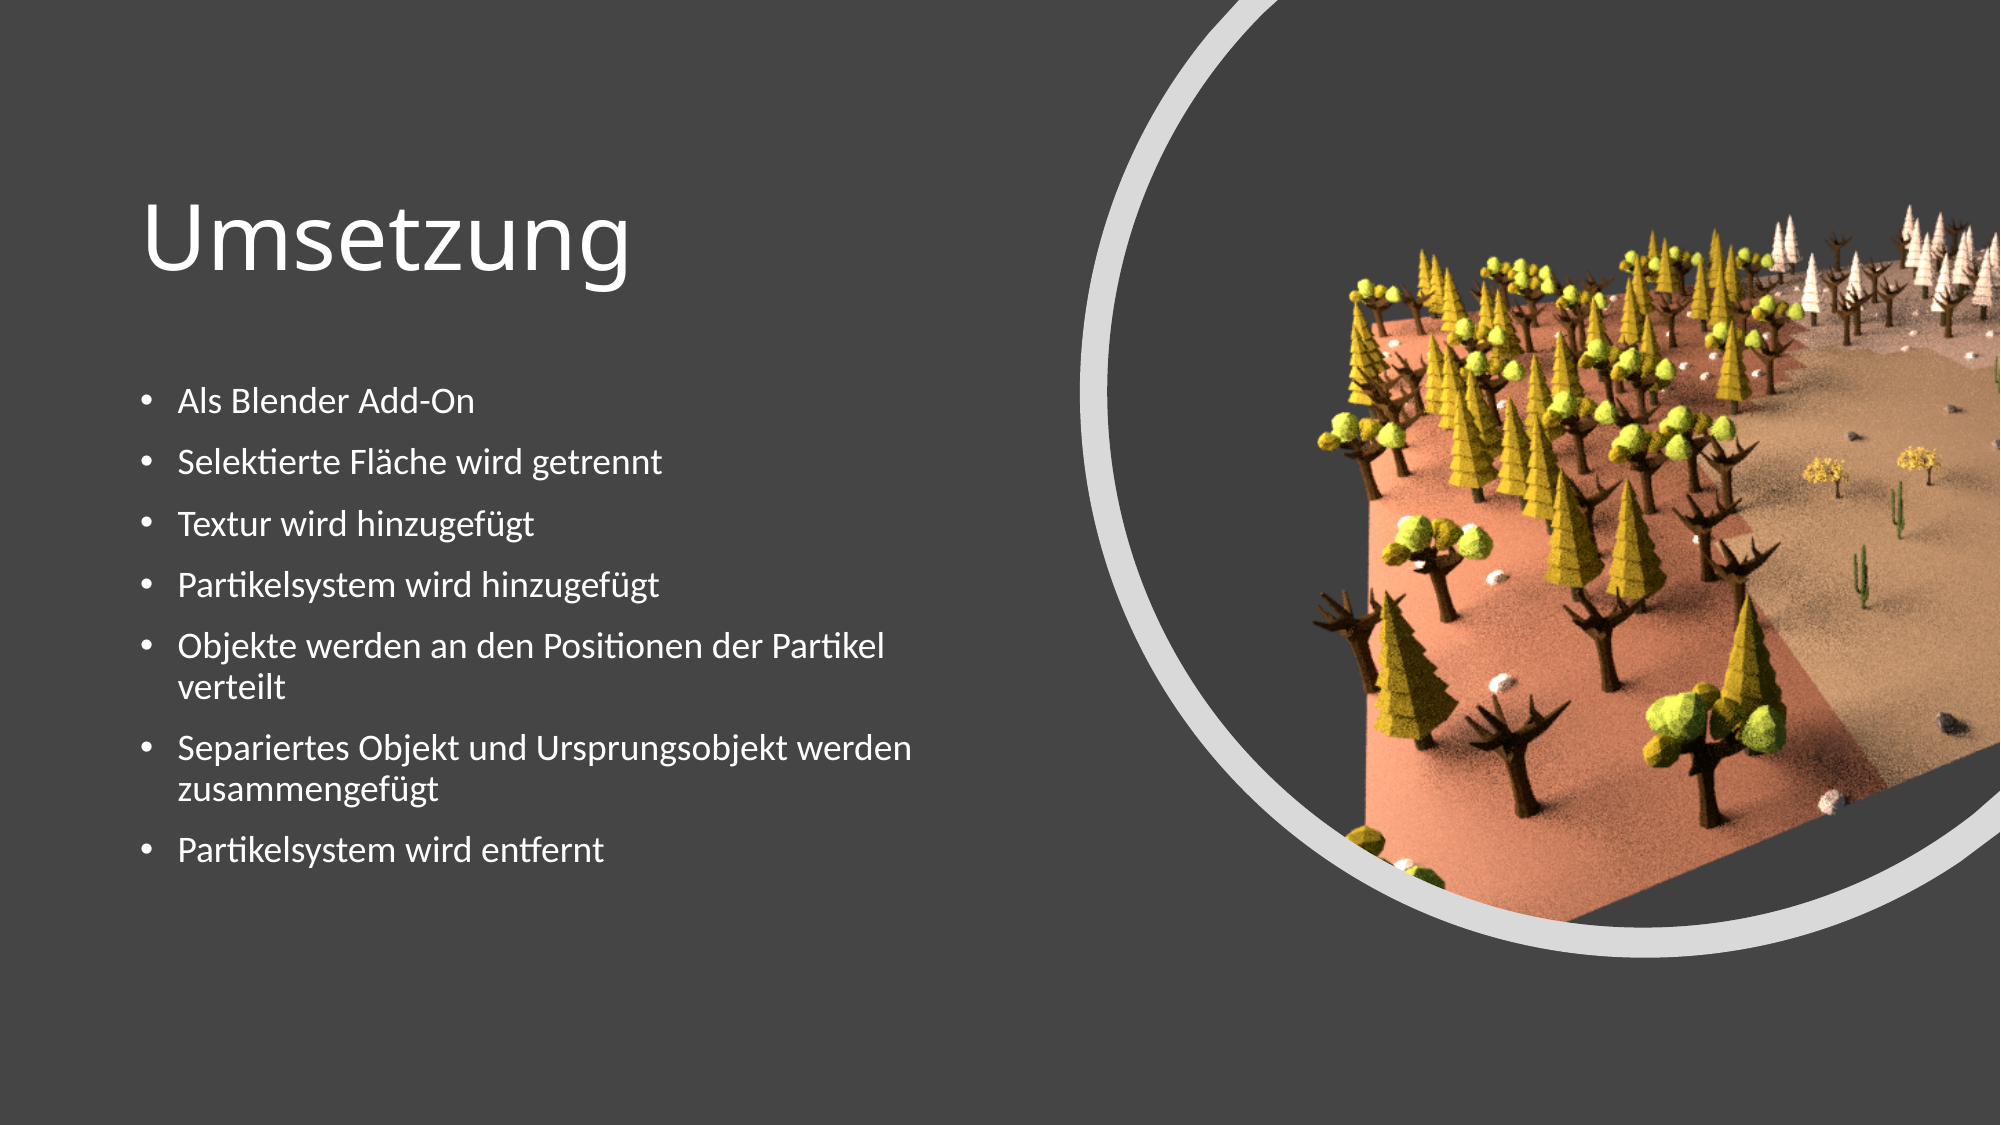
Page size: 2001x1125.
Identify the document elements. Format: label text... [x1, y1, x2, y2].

picture [1107, 0, 2000, 928]
text_box [1460, 928, 1830, 959]
title Umsetzung [125, 131, 997, 350]
text_box [1078, 215, 1107, 570]
list Als Blender Add-On Selektierte Fläche wird getrennt Textur wird hinzugefügt Partikelsystem wird hinzugefügt Objekte werden an den Positionen der Partikel verteilt Separiertes Objekt und Ursprungsobjekt werden zusammengefügt Partikelsystem wird entfernt [125, 373, 997, 928]
